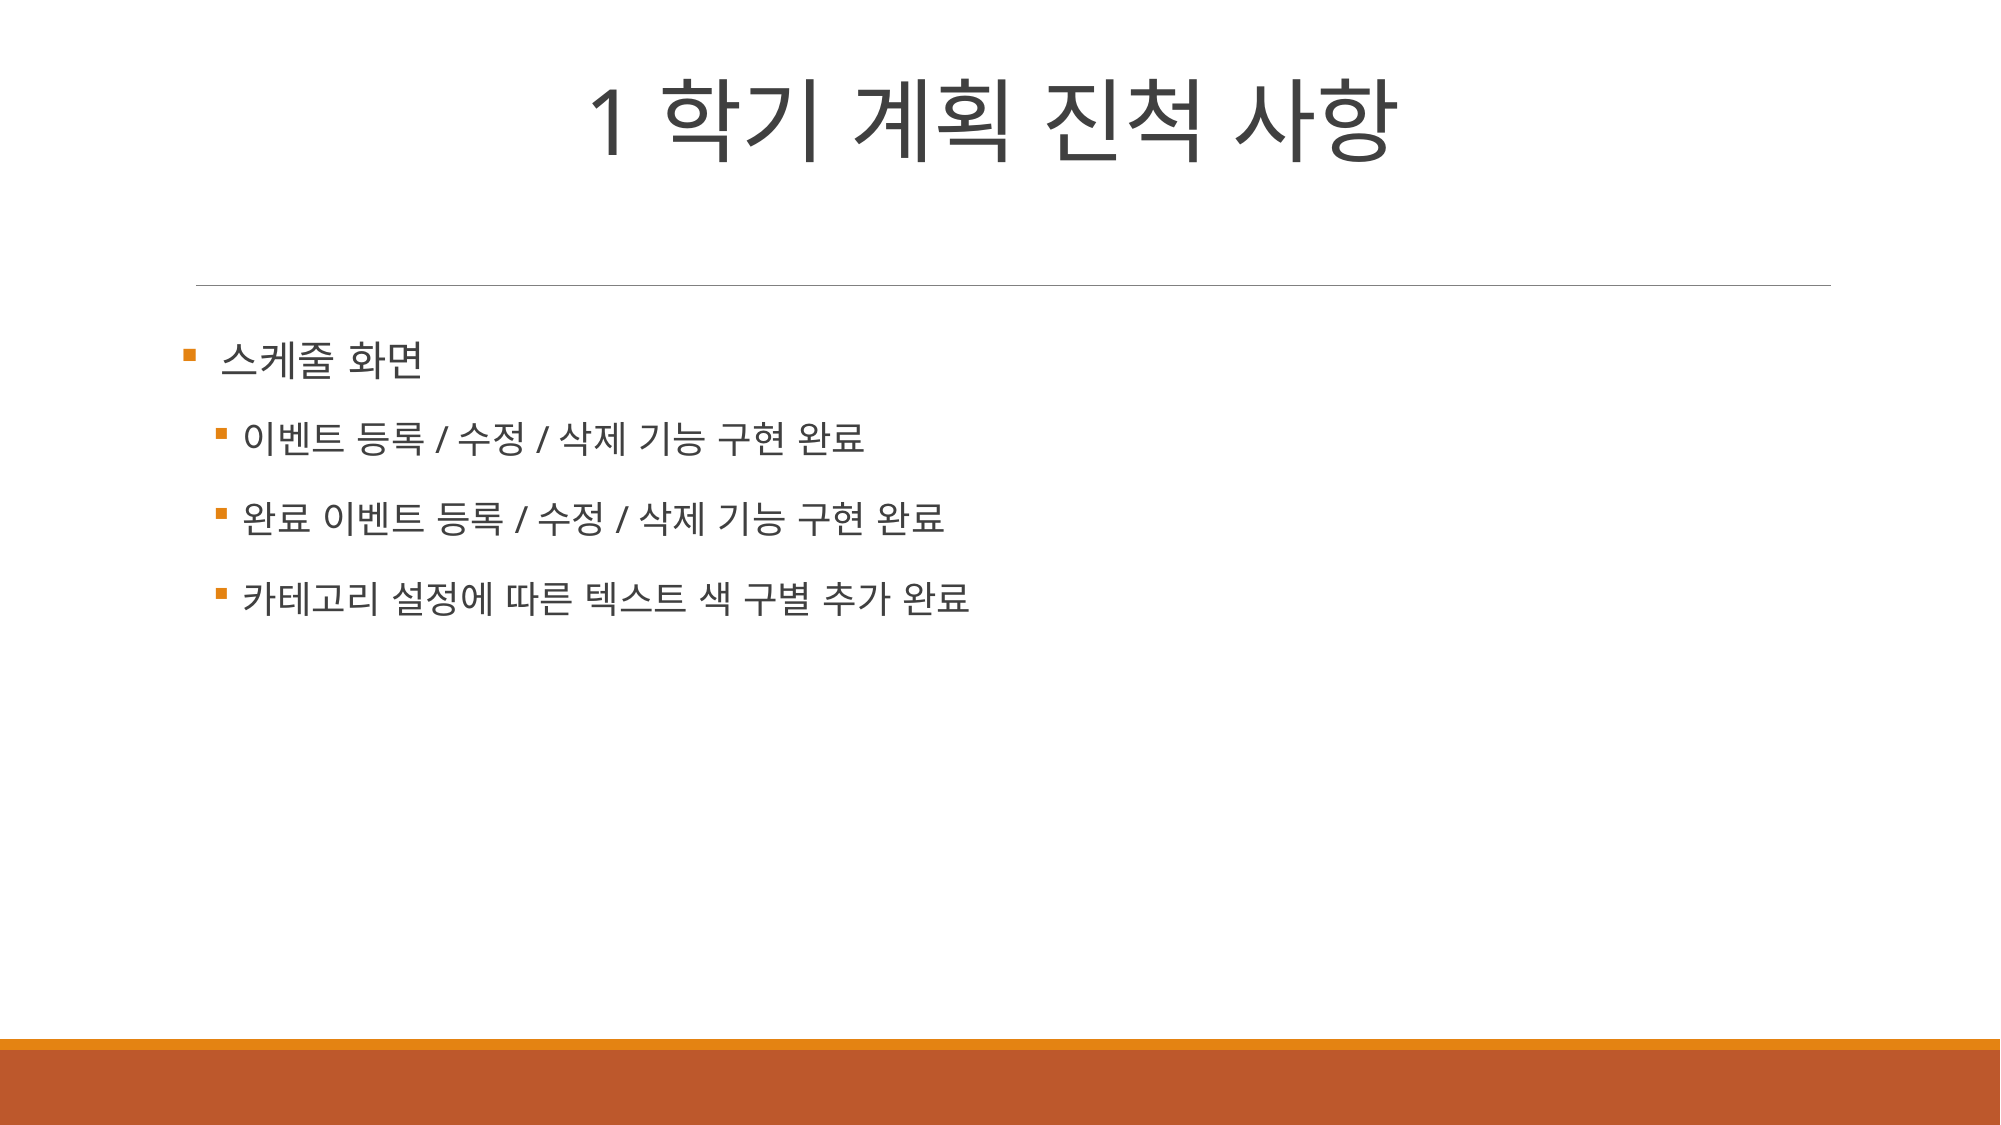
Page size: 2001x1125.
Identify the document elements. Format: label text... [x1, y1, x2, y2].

list 스케줄 화면 이벤트 등록/수정/삭제 기능 구현 완료 완료 이벤트 등록/수정/삭제 기능 구현 완료 카테고리 설정에 따른 텍스트 색 구별 추가 완료 [180, 302, 1830, 963]
title 1학기 계획 진척 사항 [180, 47, 1830, 182]
